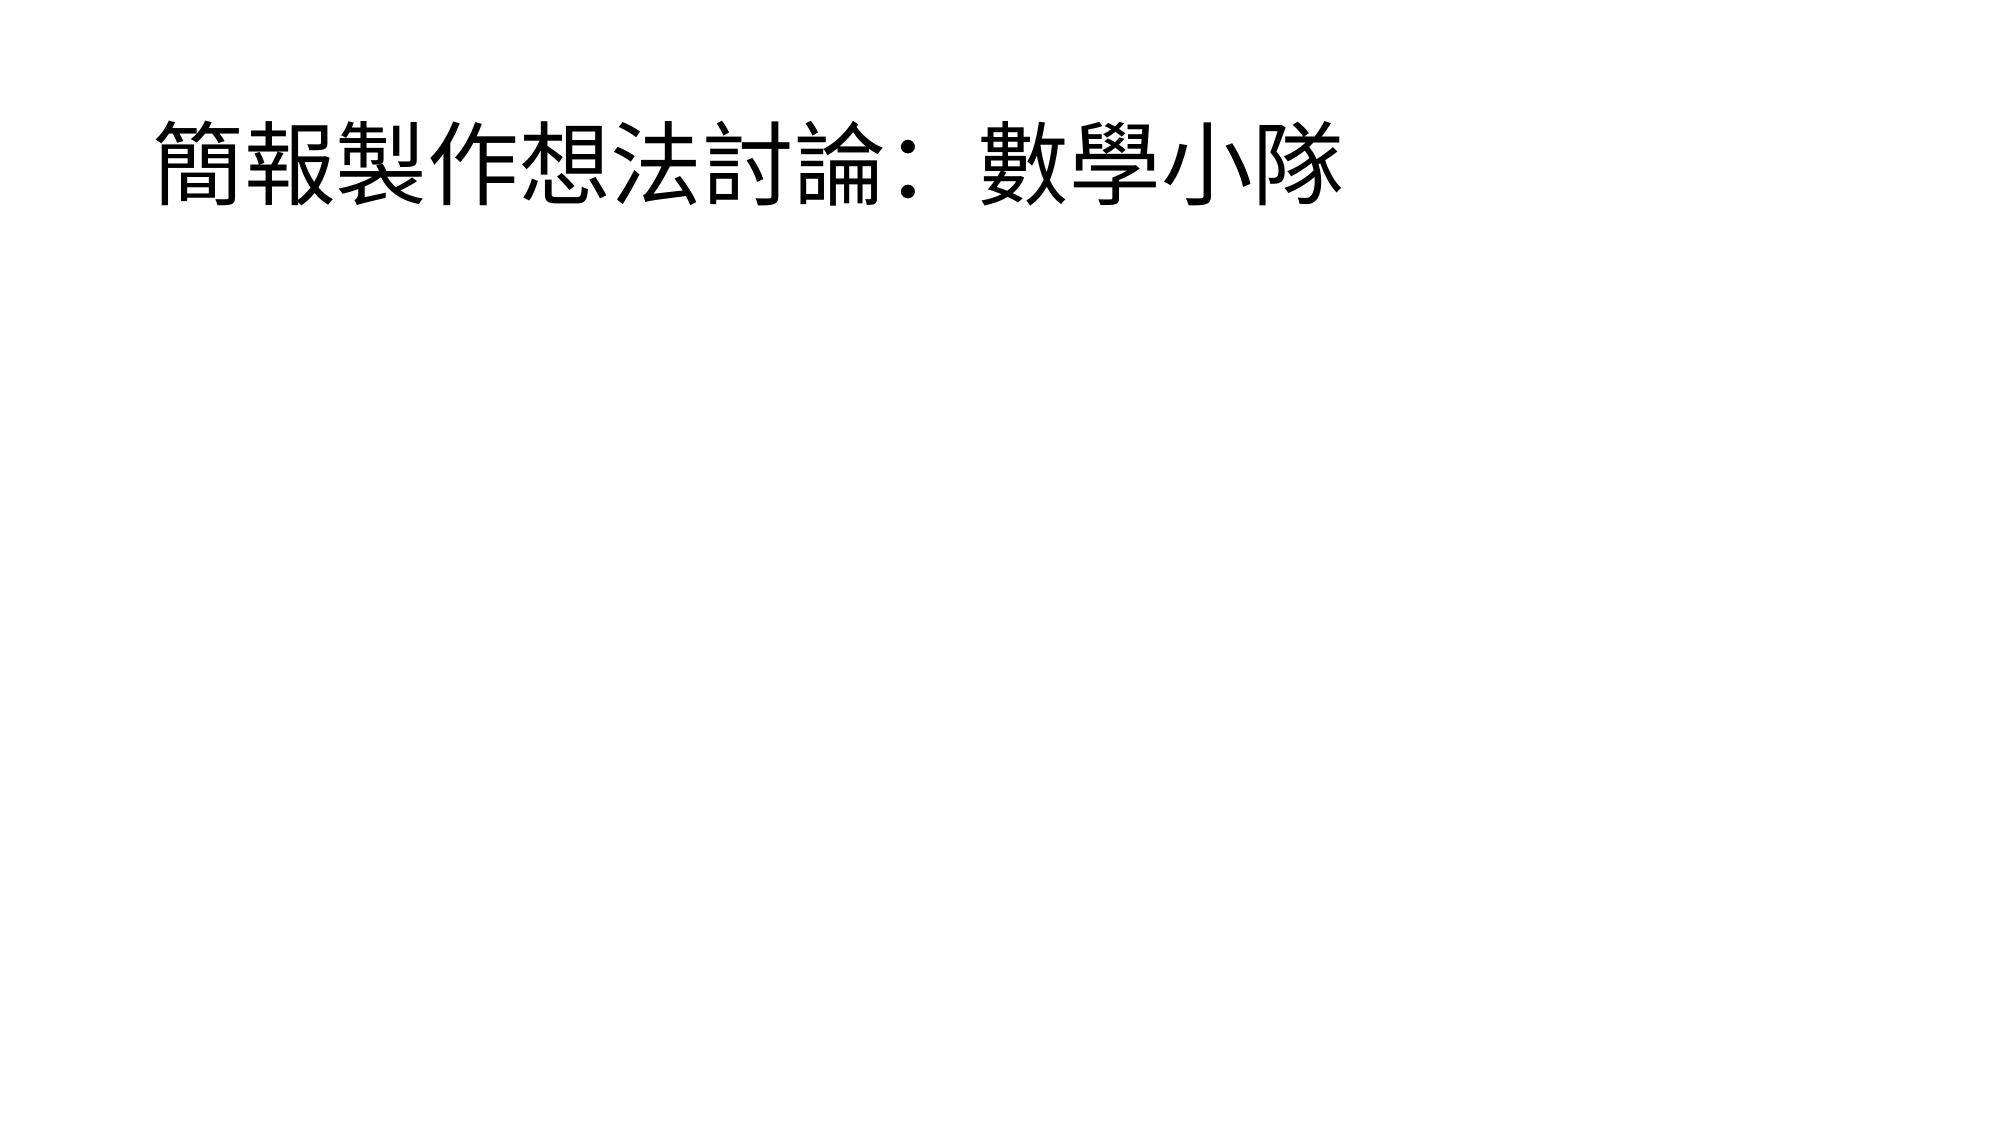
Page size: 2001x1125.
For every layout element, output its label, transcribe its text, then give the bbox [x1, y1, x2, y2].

title 簡報製作想法討論：數學小隊 [137, 59, 1863, 278]
